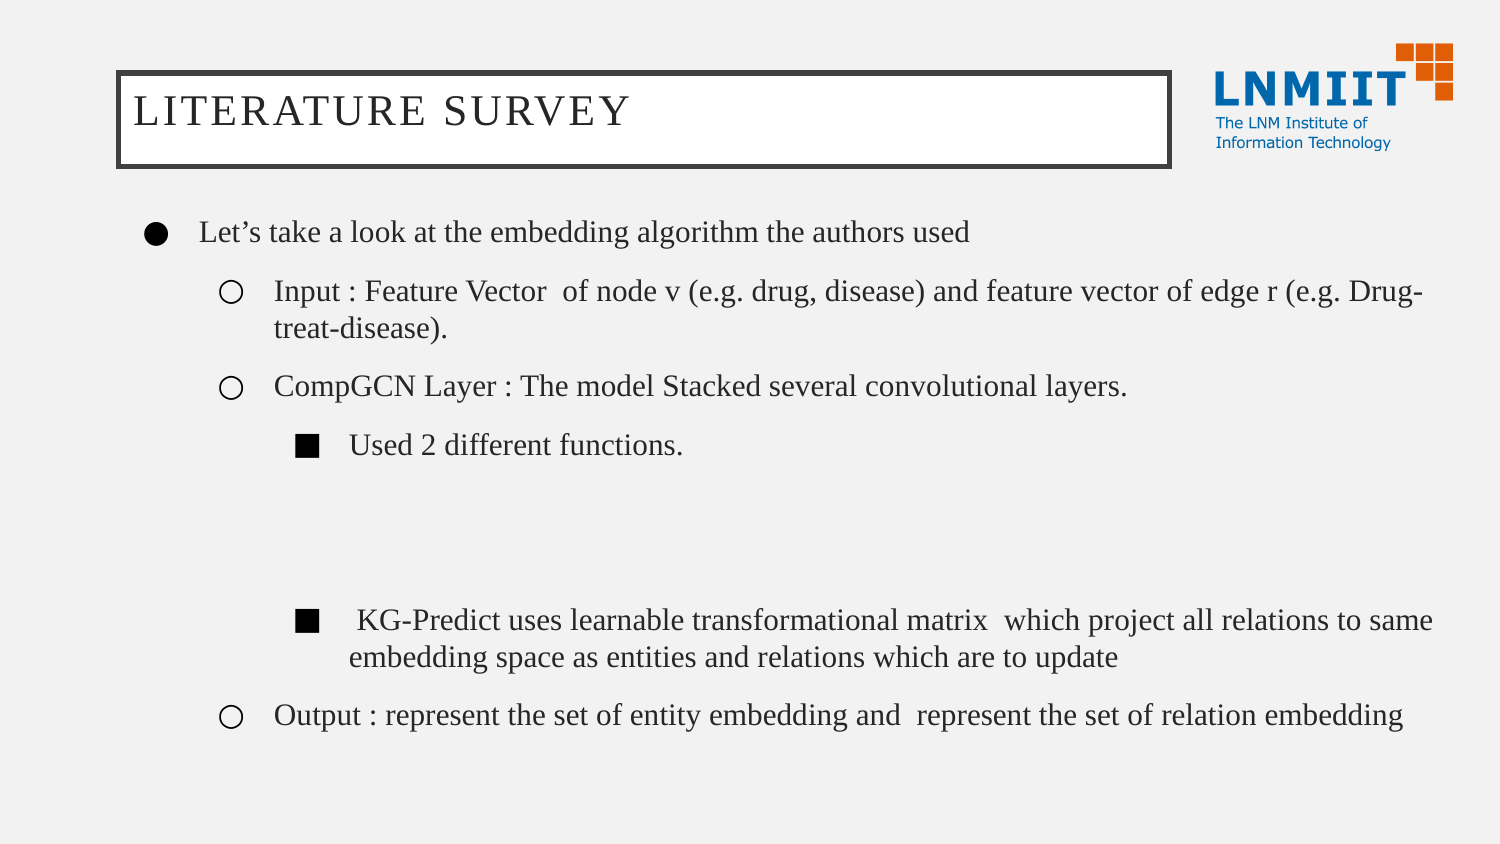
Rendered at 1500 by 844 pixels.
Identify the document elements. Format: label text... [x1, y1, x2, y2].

title Literature Survey [116, 70, 1172, 169]
picture [1200, 34, 1464, 157]
